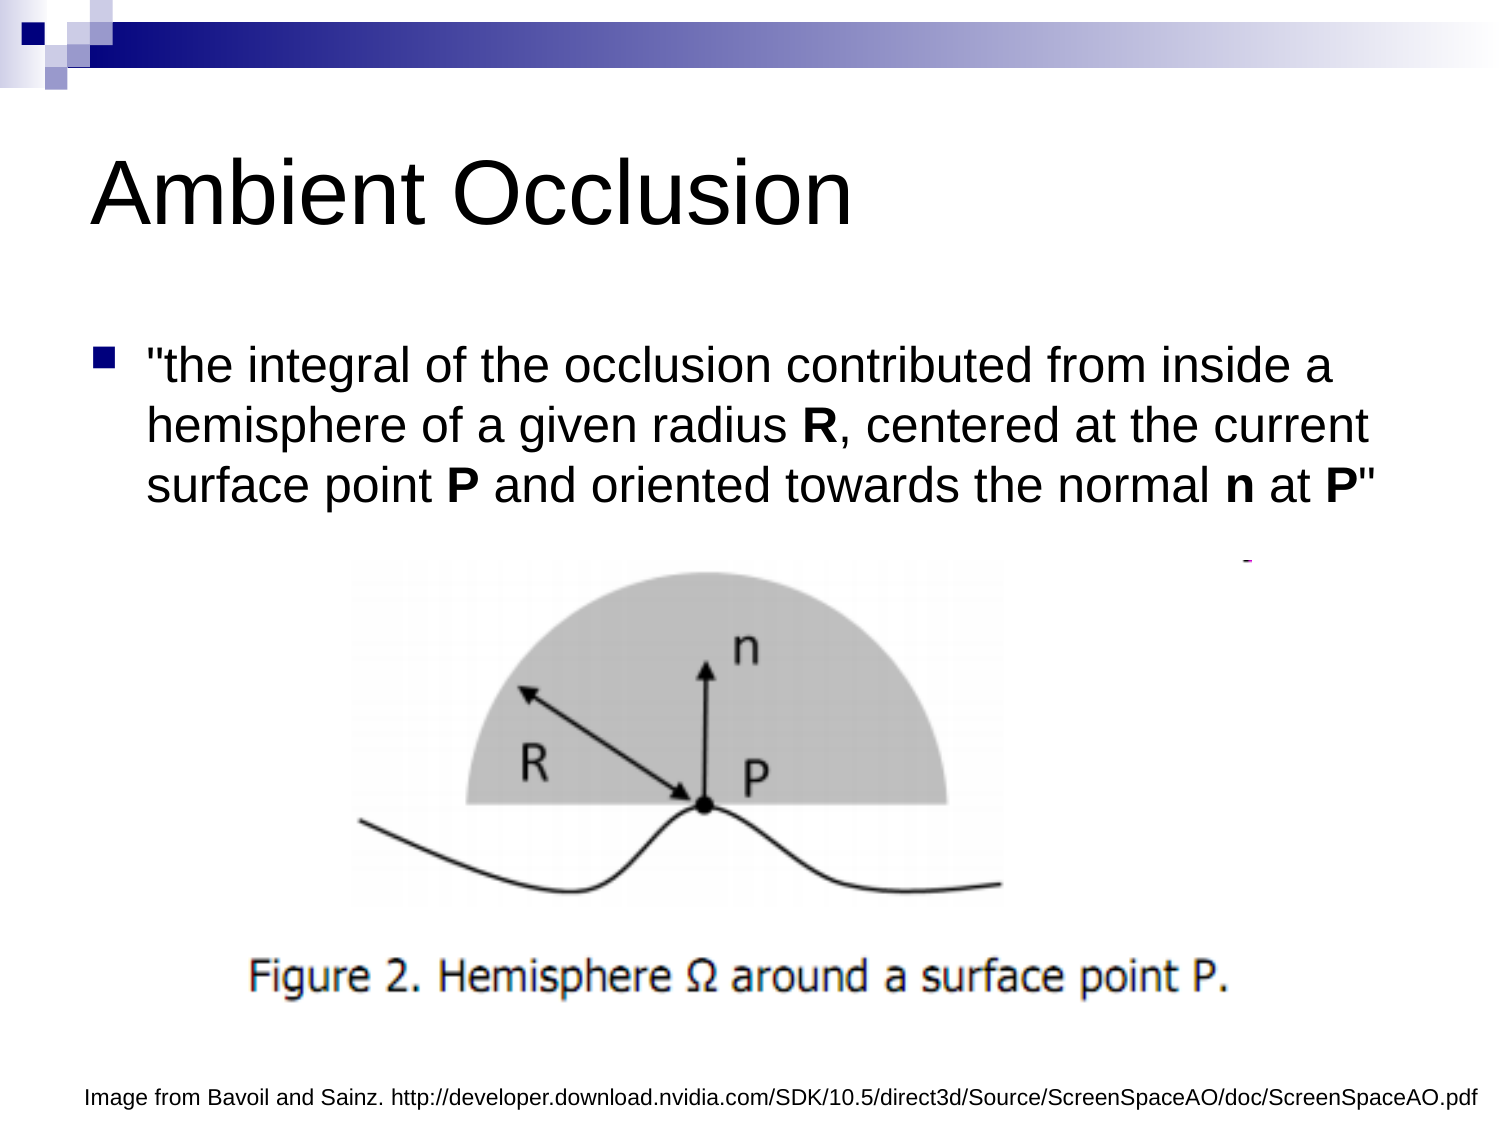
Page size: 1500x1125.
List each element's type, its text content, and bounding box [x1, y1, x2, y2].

picture [247, 560, 1252, 1013]
text_box Image from Bavoil and Sainz. http://developer.download.nvidia.com/SDK/10.5/direct3d/Source/ScreenSpaceAO/doc/ScreenSpaceAO.pdf [0, 1074, 1500, 1118]
list "the integral of the occlusion contributed from inside a hemisphere of a given radius R, centered at the current surface point P and oriented towards the normal n at P" [75, 324, 1425, 963]
title Ambient Occlusion [75, 75, 1425, 300]
